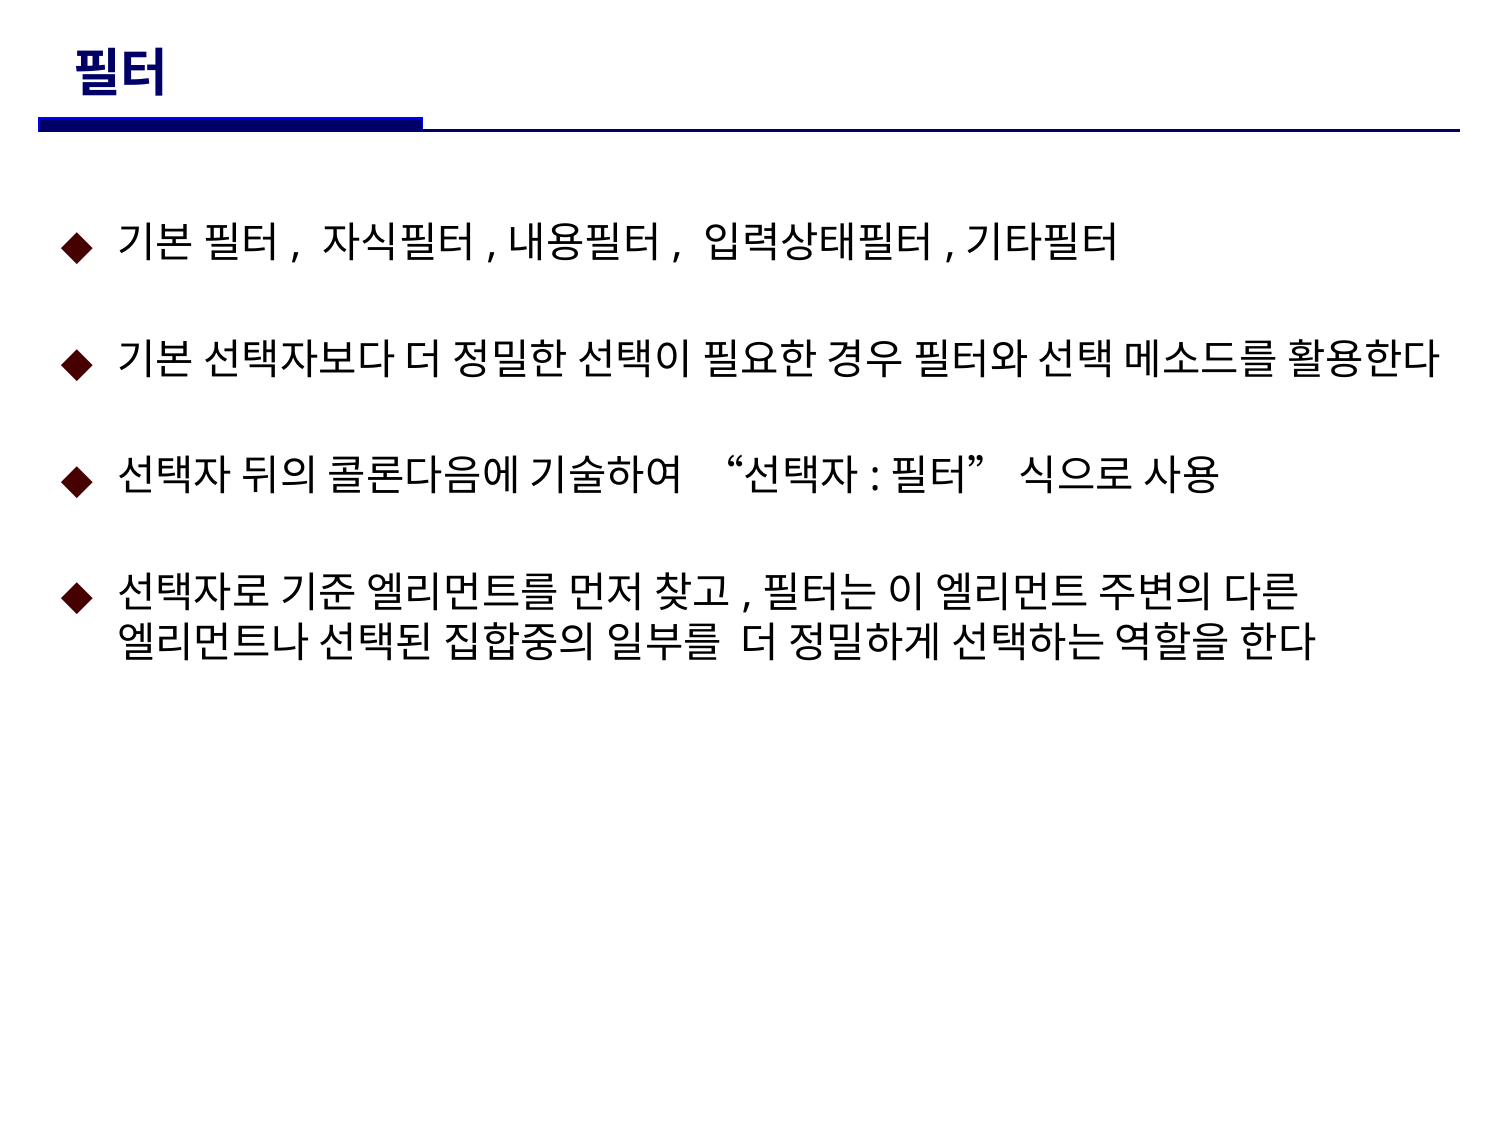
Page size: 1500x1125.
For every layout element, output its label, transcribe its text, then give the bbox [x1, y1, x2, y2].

title 필터 [58, 31, 1077, 110]
list 기본 필터, 자식필터,내용필터, 입력상태필터,기타필터 기본 선택자보다 더 정밀한 선택이 필요한 경우 필터와 선택 메소드를 활용한다 선택자 뒤의 콜론다음에 기술하여 “선택자:필터” 식으로 사용 선택자로 기준 엘리먼트를 먼저 찾고,필터는 이 엘리먼트 주변의 다른 엘리먼트나 선택된 집합중의 일부를 더 정밀하게 선택하는 역할을 한다 [45, 208, 1460, 1027]
